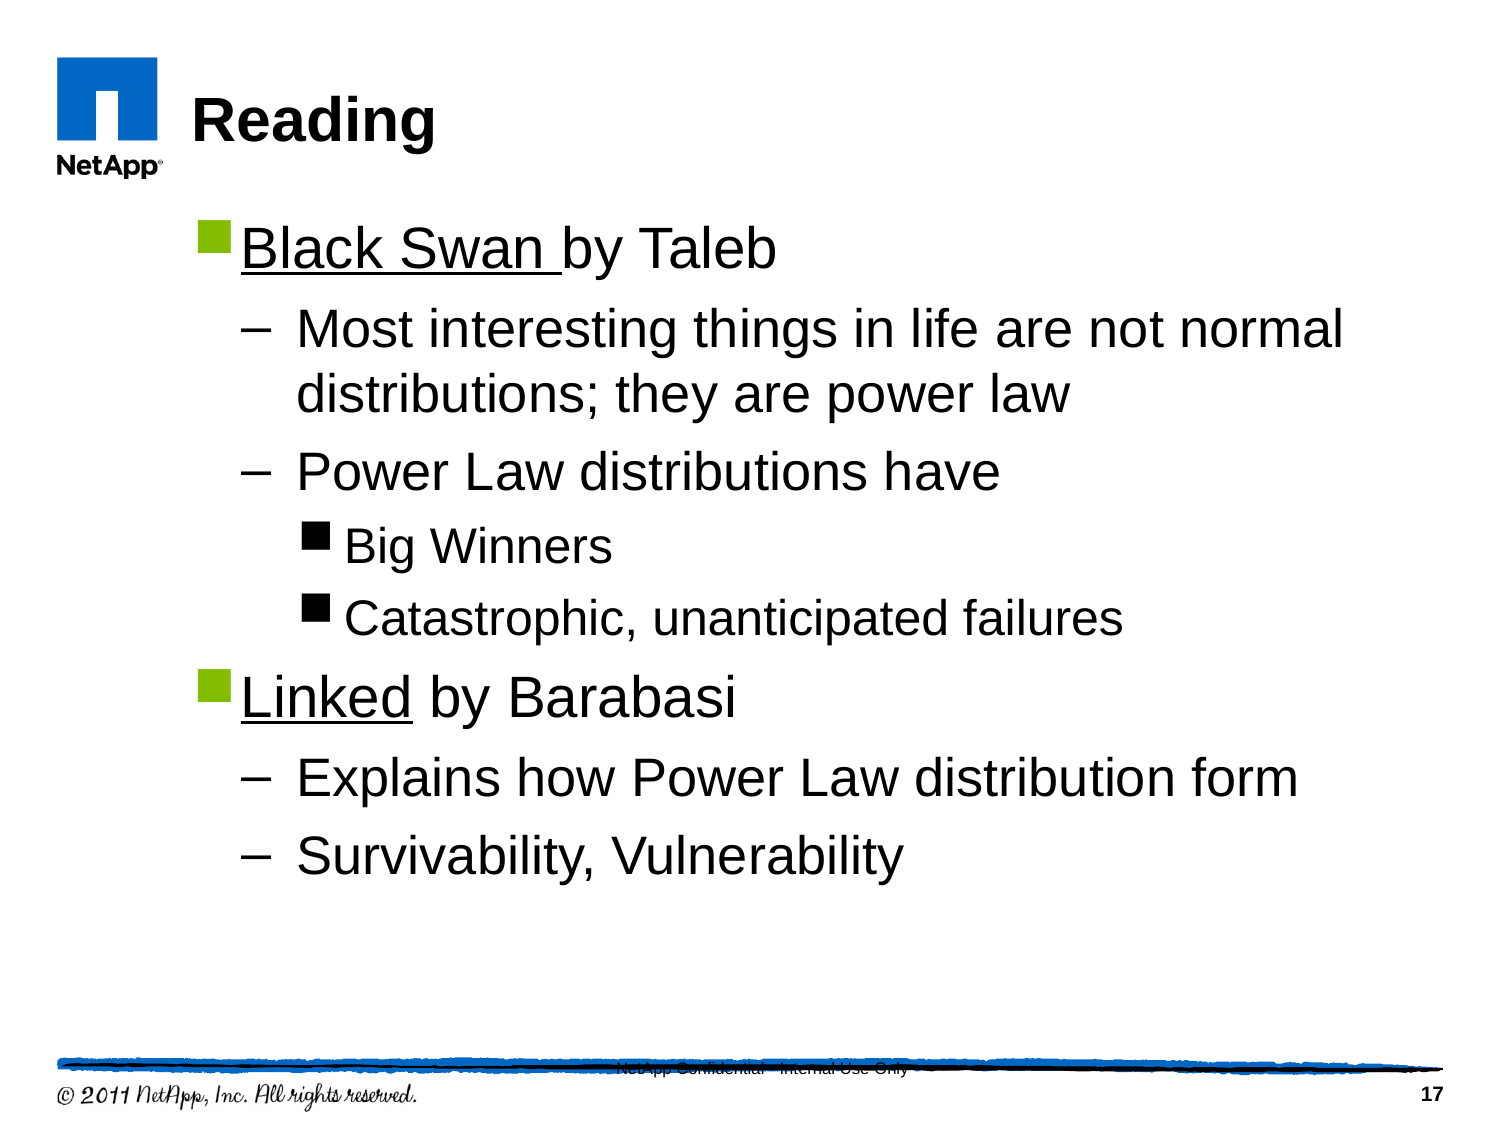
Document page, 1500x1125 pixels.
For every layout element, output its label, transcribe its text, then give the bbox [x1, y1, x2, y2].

list Black Swan by Taleb Most interesting things in life are not normal distributions; they are power law Power Law distributions have Big Winners Catastrophic, unanticipated failures Linked by Barabasi Explains how Power Law distribution form Survivability, Vulnerability [191, 209, 1440, 1038]
footer NetApp Confidential - Internal Use Only [463, 1050, 1063, 1089]
picture [55, 54, 164, 181]
slide_number 17 [1346, 1072, 1460, 1111]
title Reading [191, 57, 1441, 176]
picture [53, 1074, 434, 1113]
